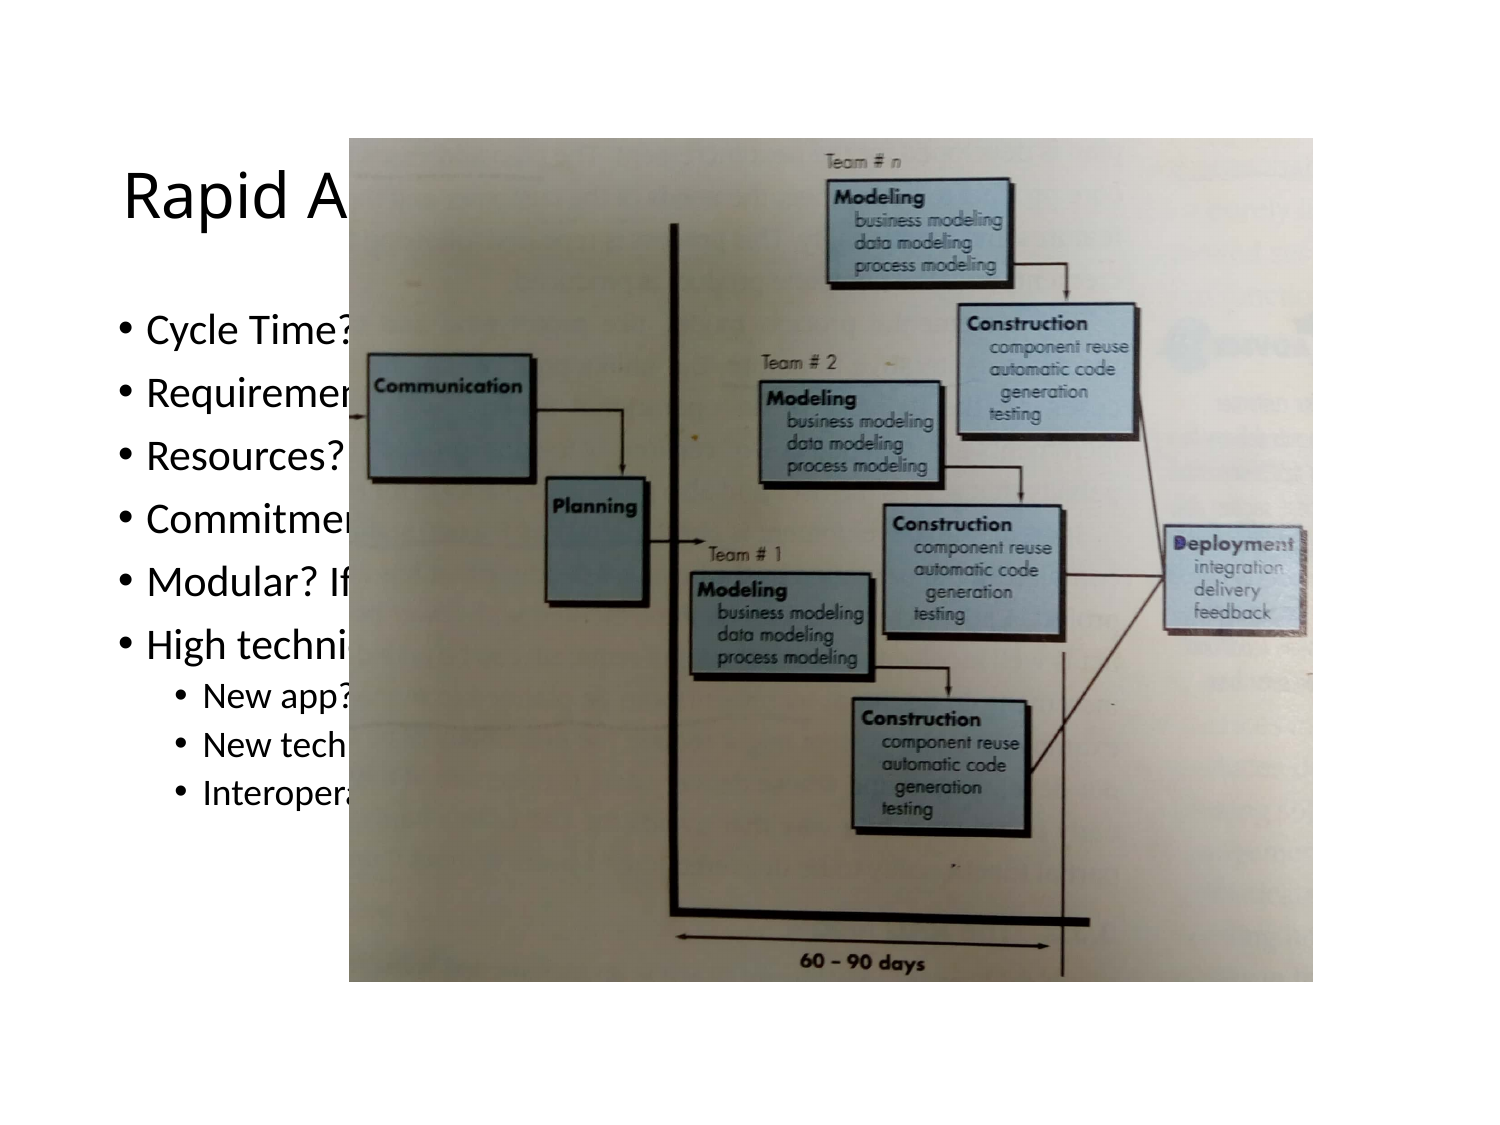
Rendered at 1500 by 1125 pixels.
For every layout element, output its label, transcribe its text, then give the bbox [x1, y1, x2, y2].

title Rapid Application Development [107, 127, 1150, 268]
list Cycle Time? Requirements? if not? Resources? Teams? Scope? Commitment? Modular? If not? High technical risks? New app? New technology? Interoperability? [103, 299, 1397, 1014]
picture [349, 138, 1313, 982]
